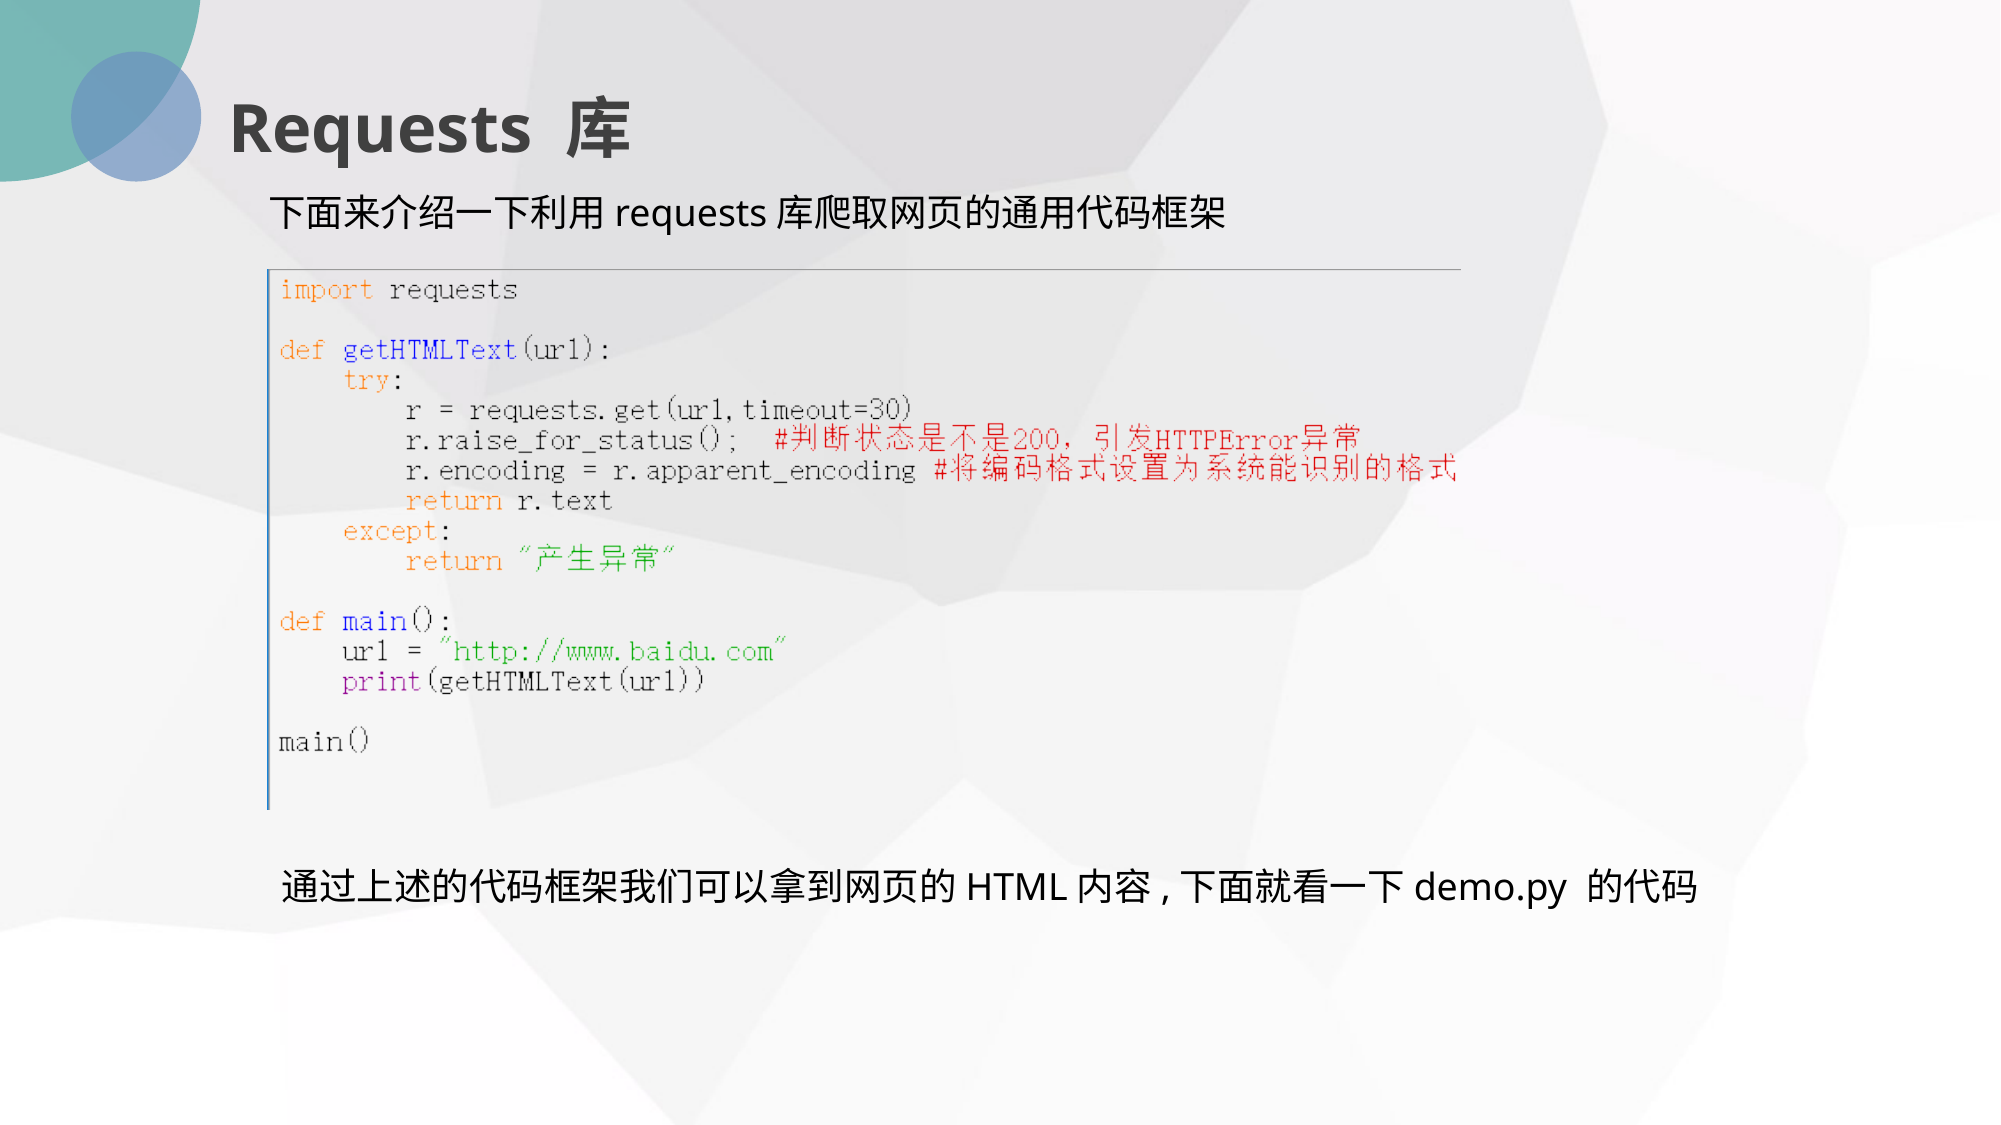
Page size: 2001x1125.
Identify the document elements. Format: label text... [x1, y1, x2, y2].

text_box [70, 50, 203, 183]
text_box 通过上述的代码框架我们可以拿到网页的HTML内容,下面就看一下demo.py 的代码 [266, 855, 1844, 916]
picture [0, 0, 2001, 1125]
text_box 下面来介绍一下利用requests库爬取网页的通用代码框架 [253, 181, 1599, 242]
text_box Requests 库 [213, 78, 648, 174]
text_box [0, 0, 202, 183]
